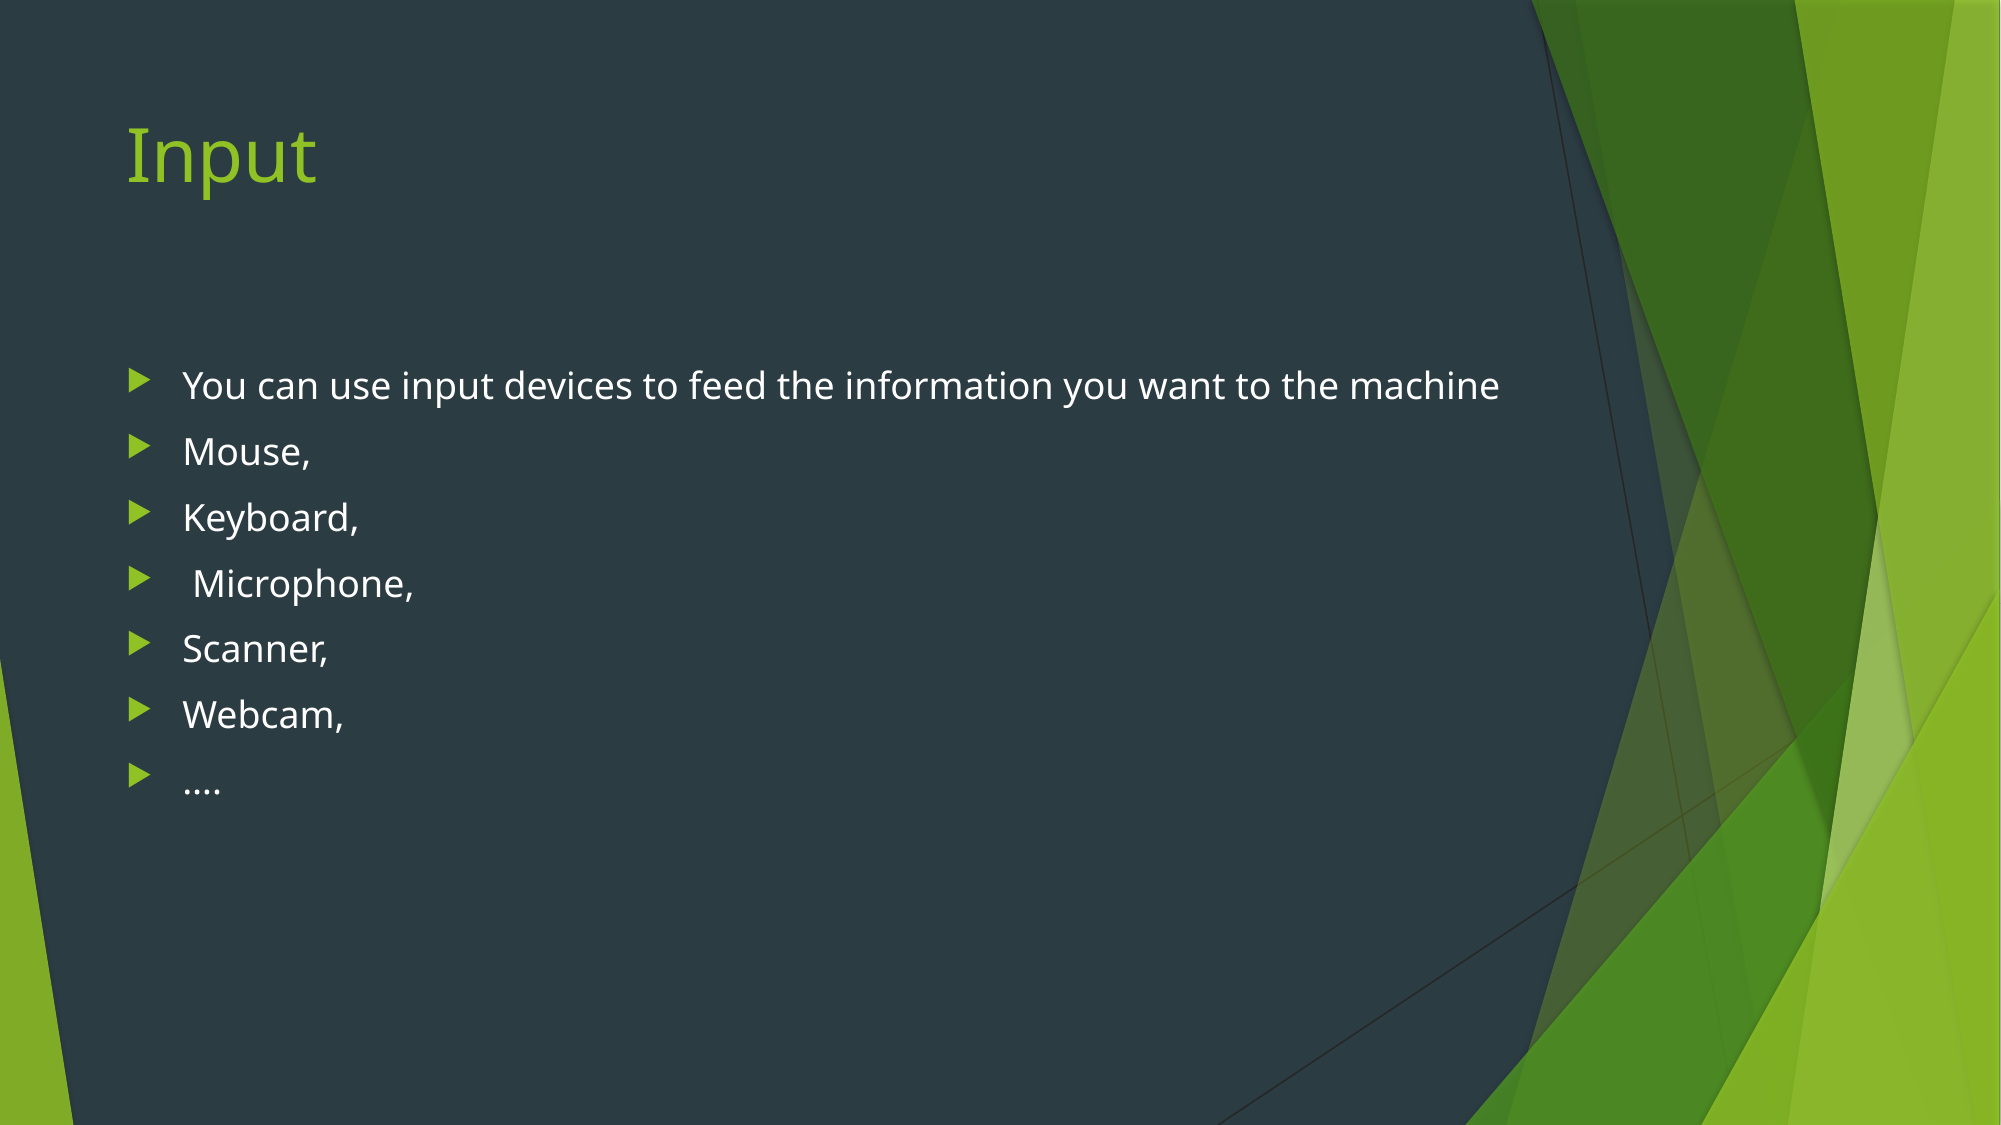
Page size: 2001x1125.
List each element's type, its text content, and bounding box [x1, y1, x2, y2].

title Input [111, 99, 1522, 317]
list You can use input devices to feed the information you want to the machine Mouse, Keyboard, Microphone, Scanner, Webcam, …. [111, 354, 1522, 992]
